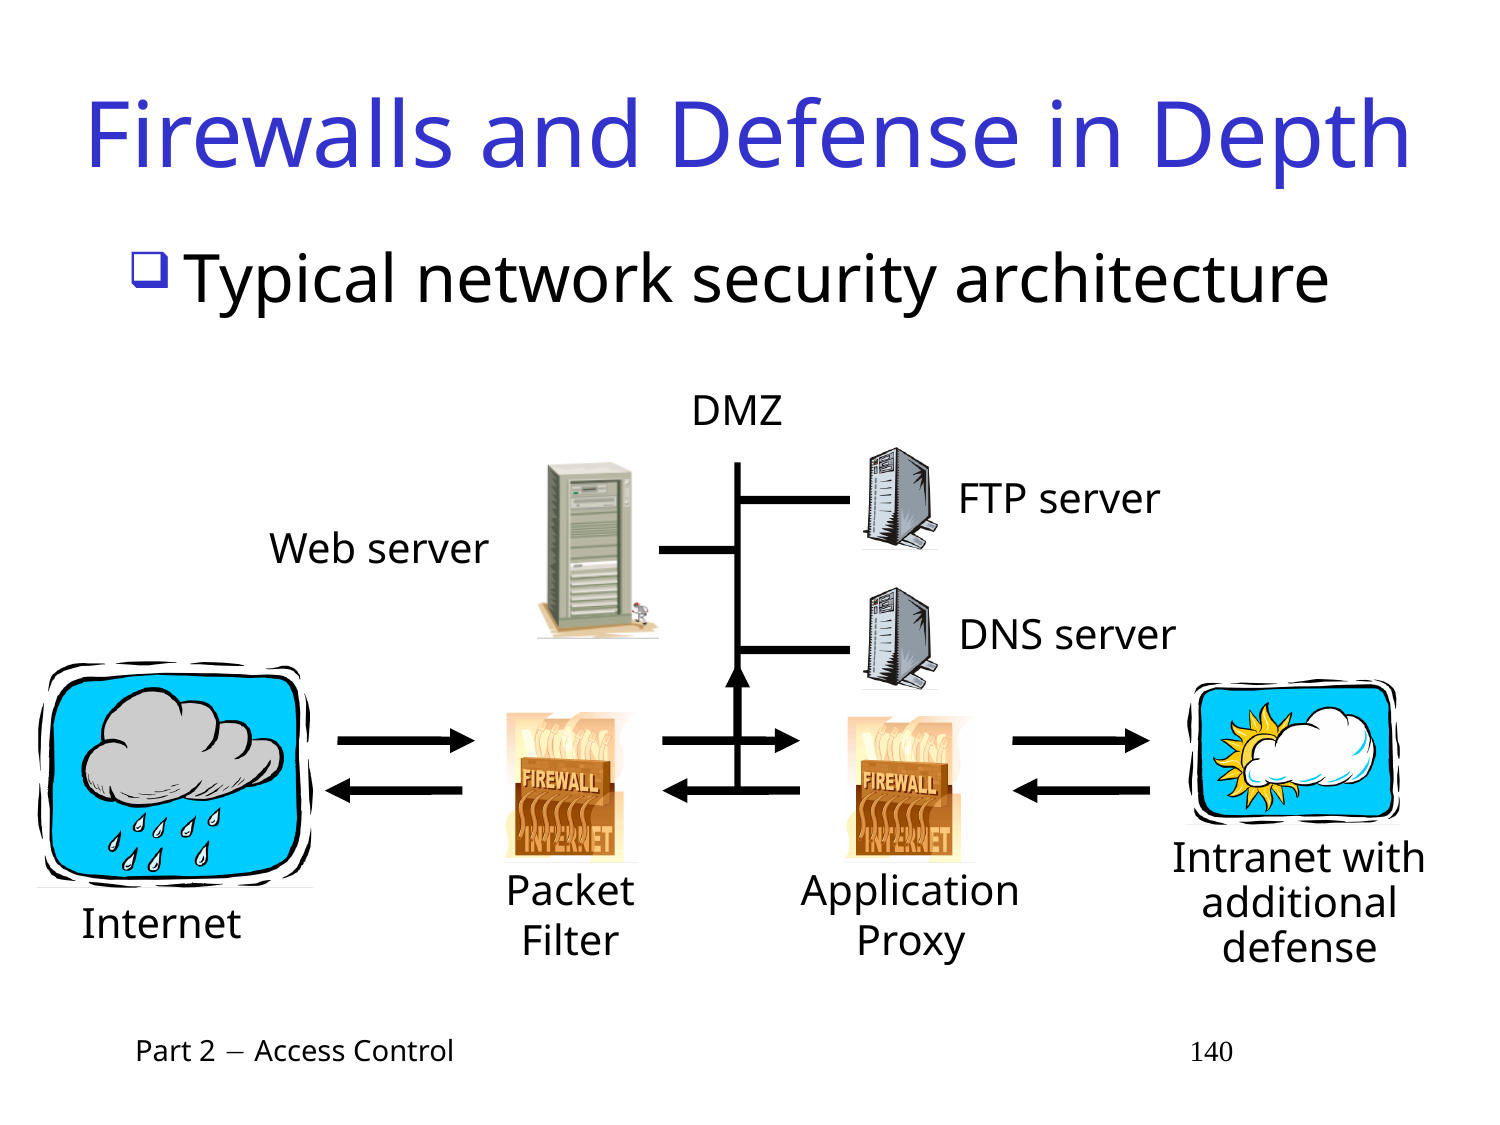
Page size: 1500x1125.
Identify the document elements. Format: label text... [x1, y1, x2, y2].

list Typical network security architecture [112, 237, 1413, 338]
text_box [37, 376, 1450, 988]
title Firewalls and Defense in Depth [37, 37, 1463, 226]
footer Part 2  Access Control 140 [112, 1024, 1401, 1101]
